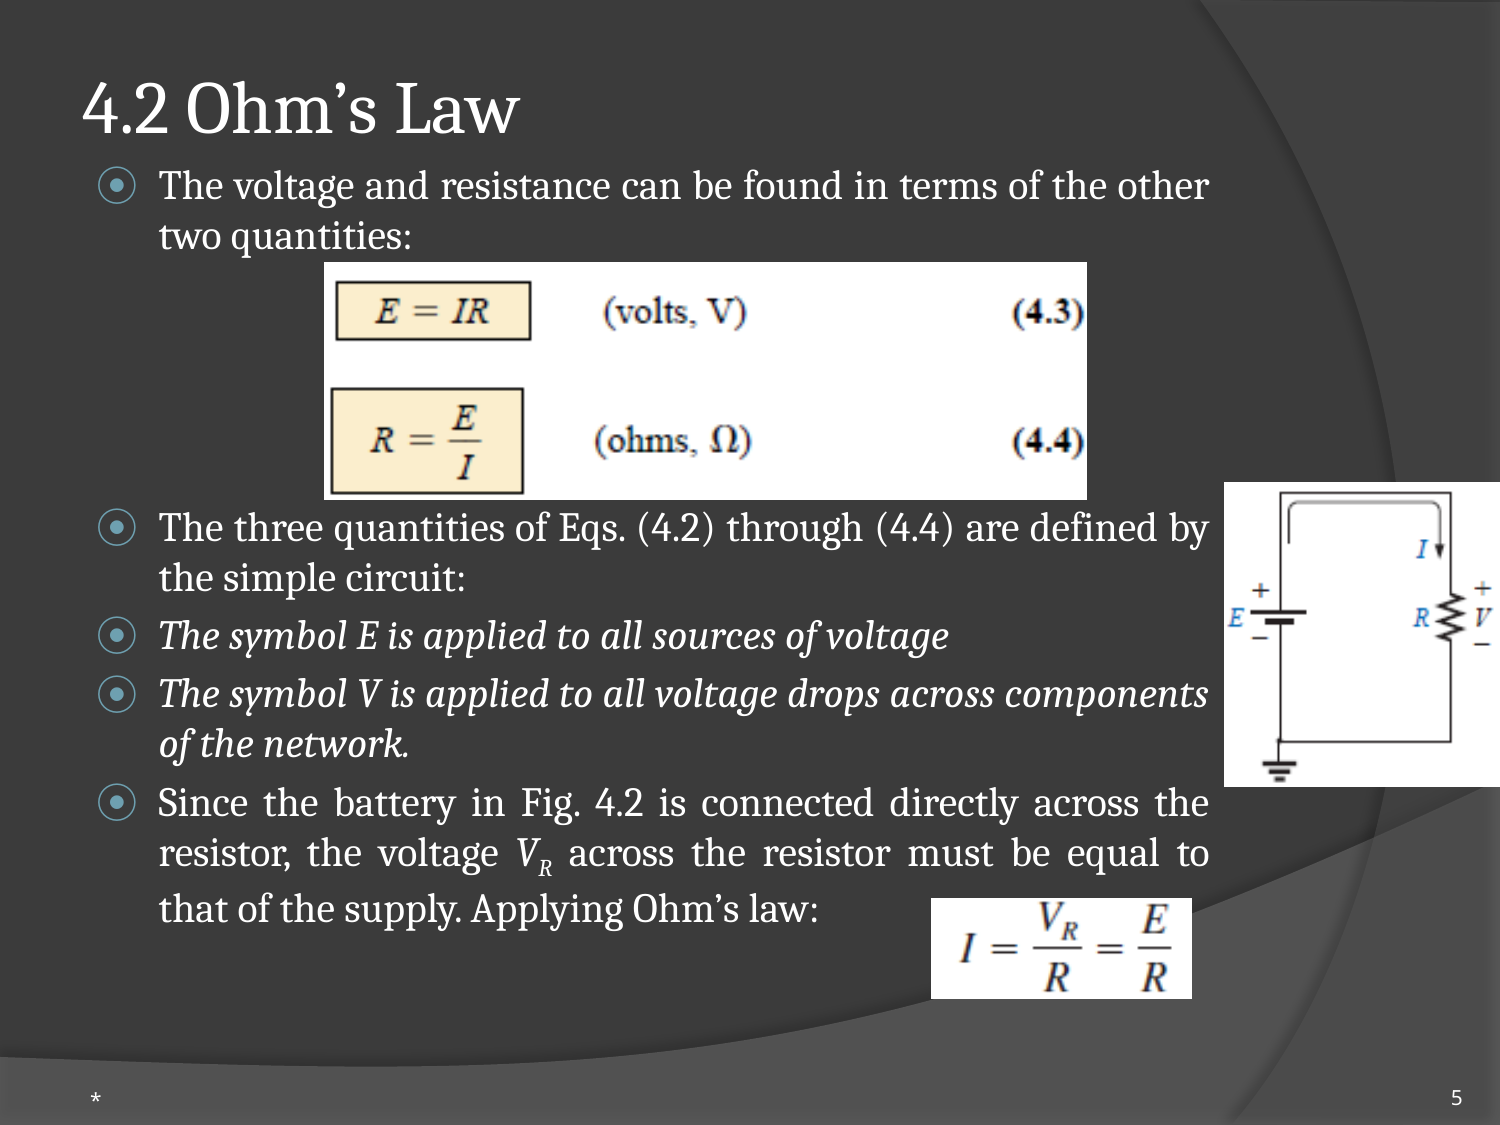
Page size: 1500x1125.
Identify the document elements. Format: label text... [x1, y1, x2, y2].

picture [324, 262, 1088, 501]
text_box * [75, 1053, 425, 1114]
picture [931, 898, 1192, 999]
list The voltage and resistance can be found in terms of the other two quantities: The three quantities of Eqs. (4.2) through (4.4) are defined by the simple circuit: The symbol E is applied to all sources of voltage The symbol V is applied to all voltage drops across components of the network. Since the battery in Fig. 4.2 is connected directly across the resistor, the voltage VR across the resistor must be equal to that of the supply. Applying Ohm’s law: [75, 149, 1225, 1005]
title 4.2 Ohm’s Law [75, 45, 1300, 163]
text_box ‹#› [1337, 1053, 1463, 1114]
picture [1224, 482, 1500, 787]
